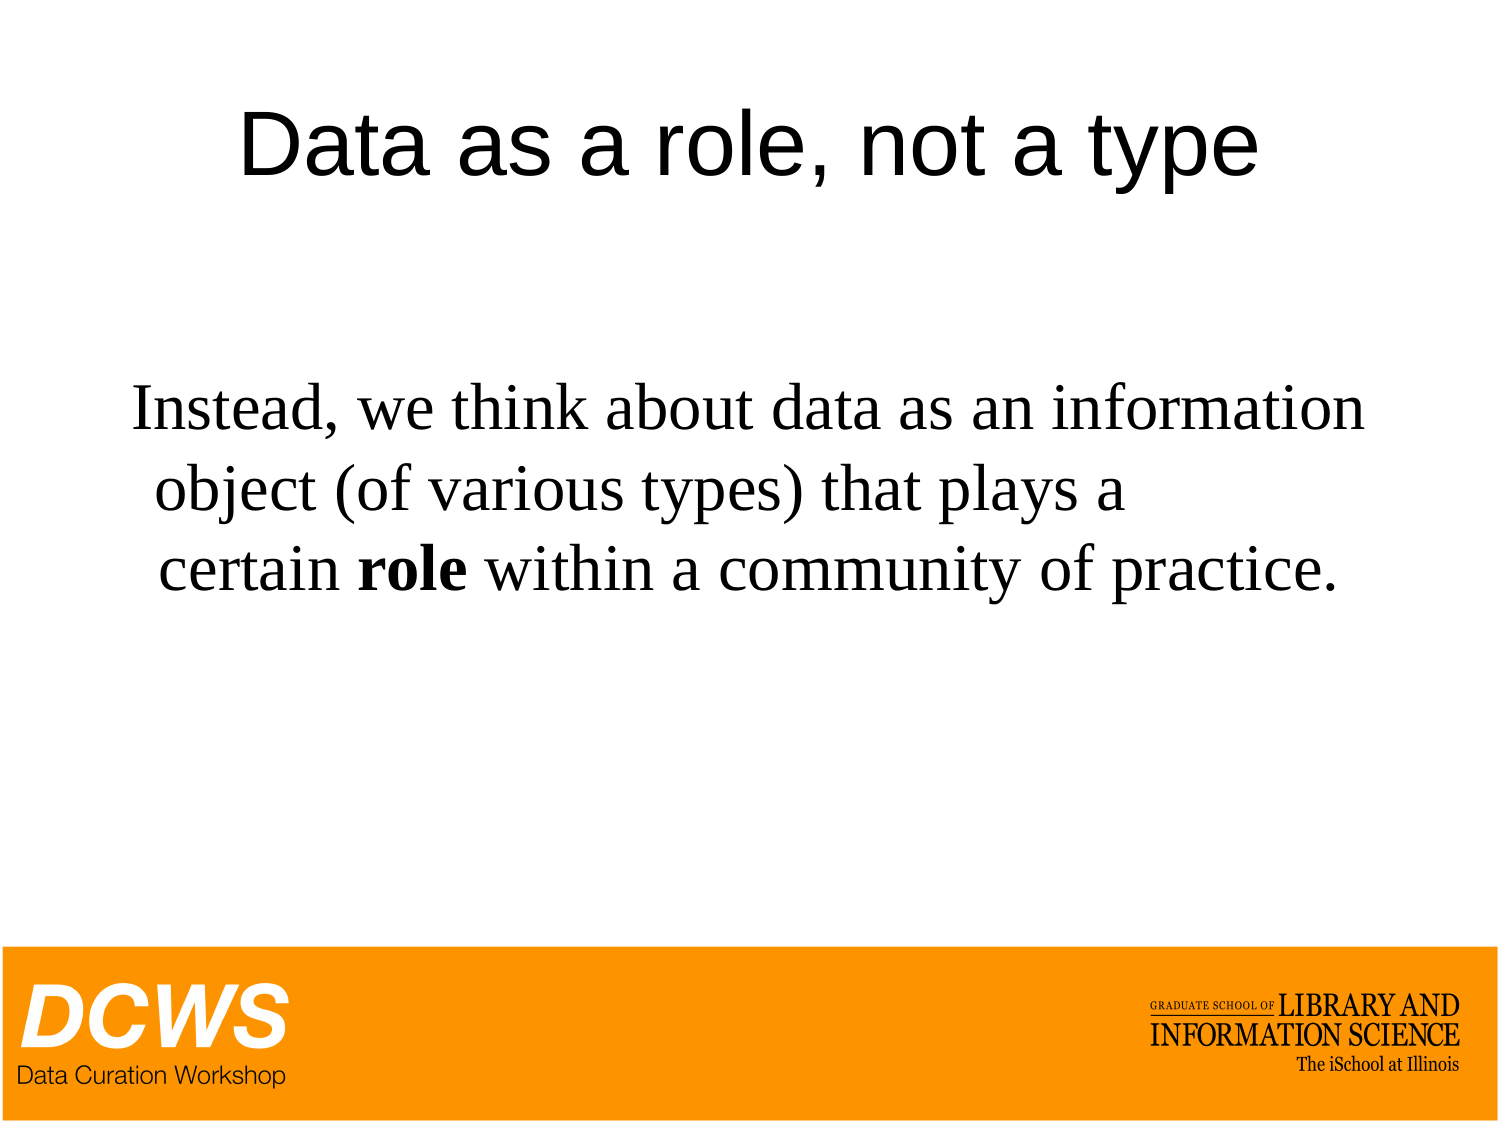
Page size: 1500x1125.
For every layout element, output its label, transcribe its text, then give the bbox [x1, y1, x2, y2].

list Instead, we think about data as an information object (of various types) that plays a certain role within a community of practice. [75, 262, 1425, 1005]
title Data as a role, not a type [75, 45, 1425, 233]
picture [0, 944, 1500, 1123]
